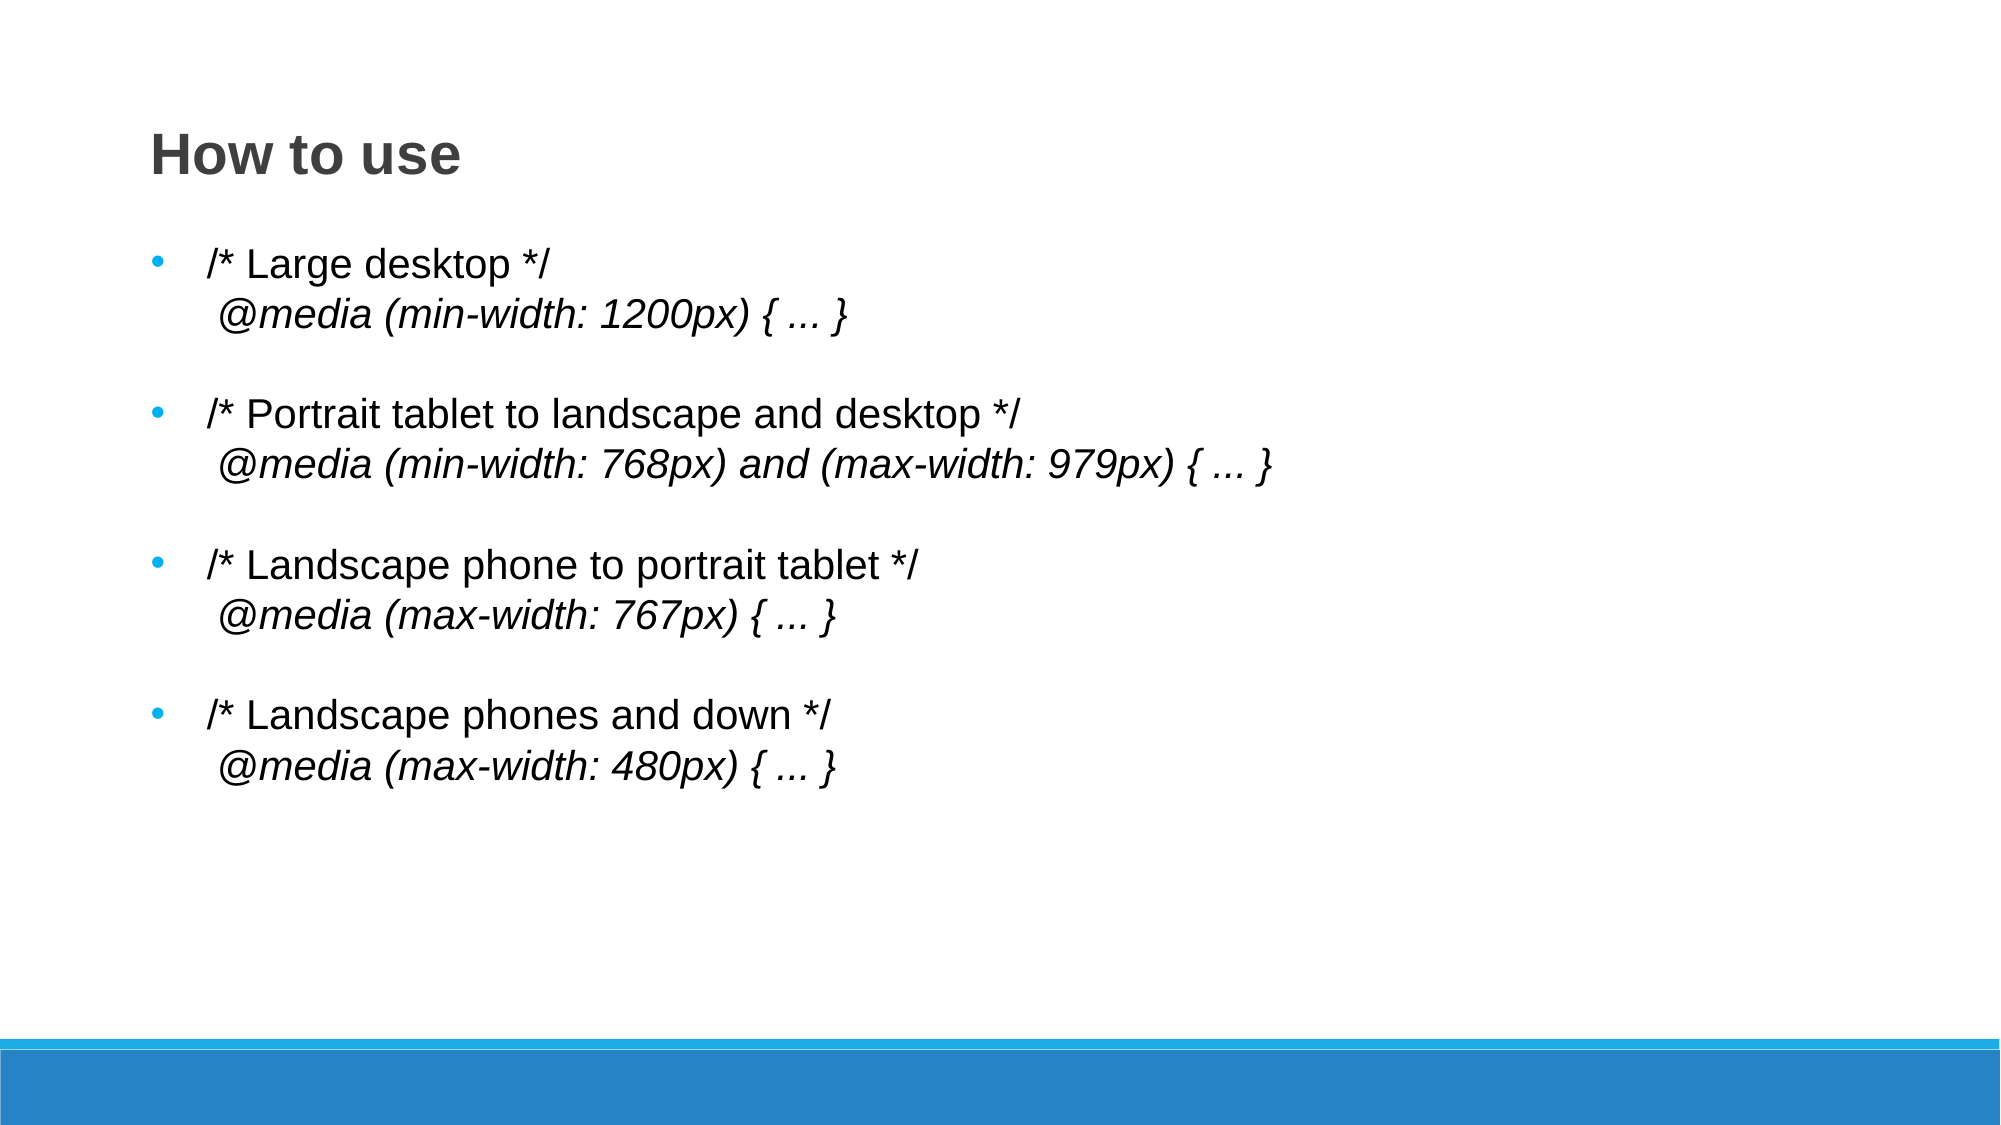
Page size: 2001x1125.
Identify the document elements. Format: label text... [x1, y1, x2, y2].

text_box /* Large desktop */ @media (min-width: 1200px) { ... } /* Portrait tablet to landscape and desktop */ @media (min-width: 768px) and (max-width: 979px) { ... } /* Landscape phone to portrait tablet */ @media (max-width: 767px) { ... } /* Landscape phones and down */ @media (max-width: 480px) { ... } [148, 234, 1433, 792]
text_box How to use [148, 113, 928, 187]
